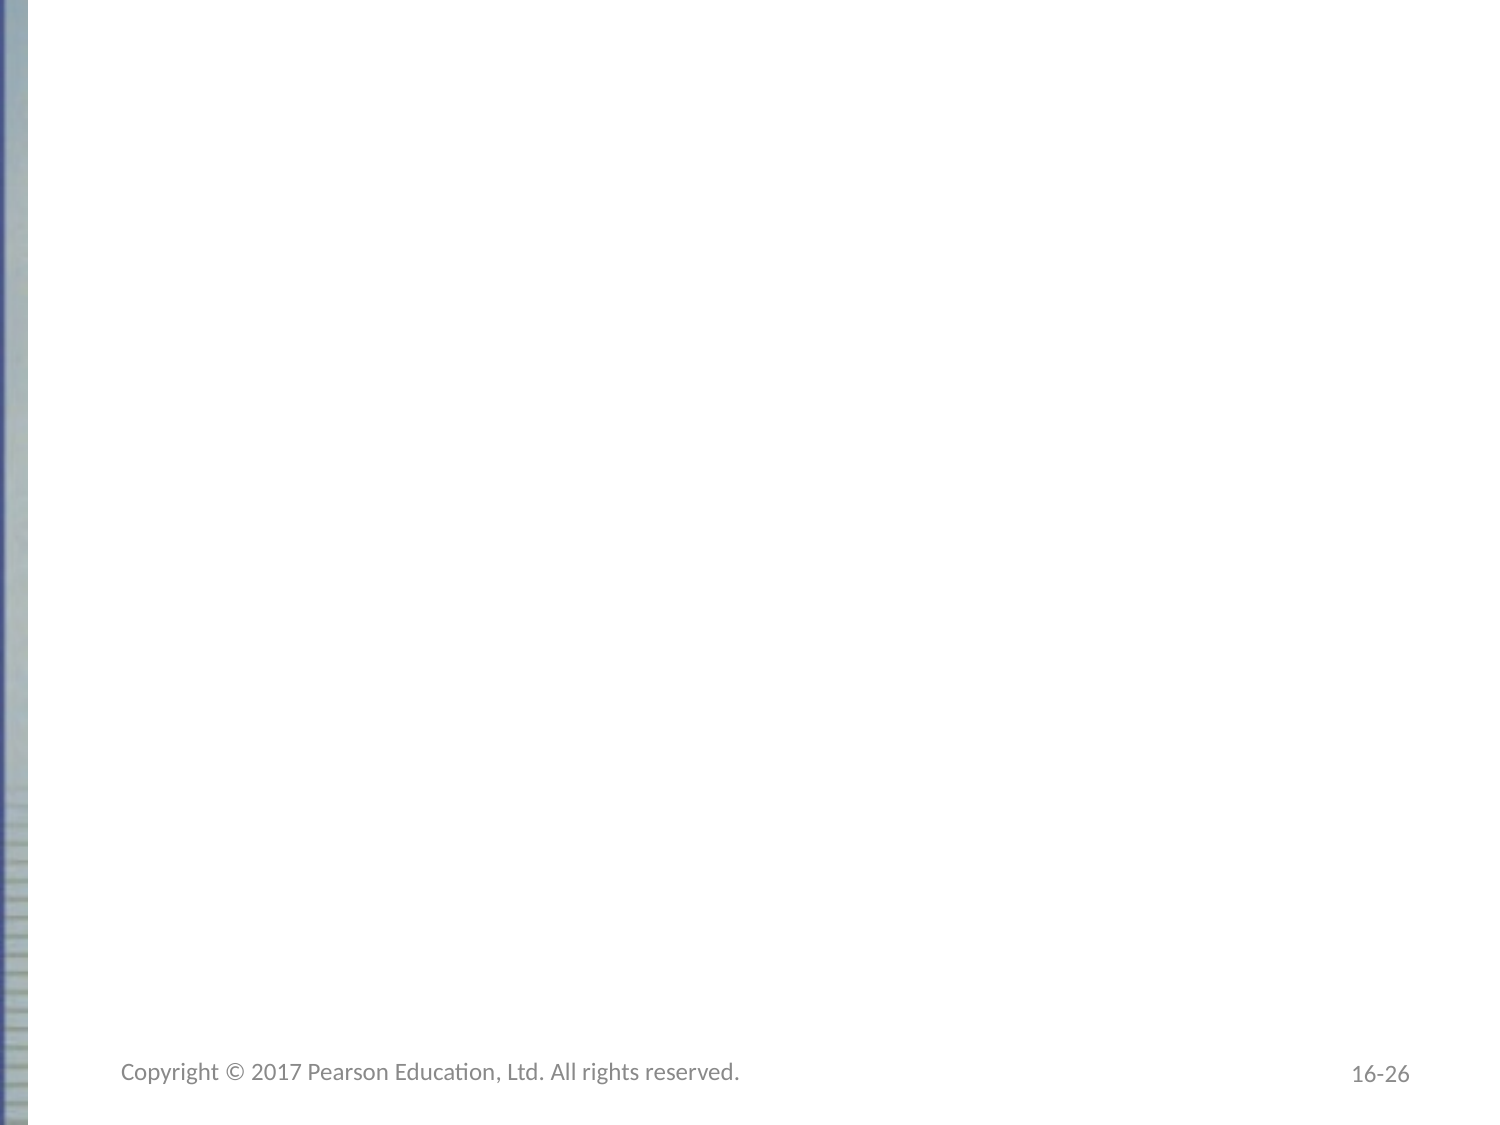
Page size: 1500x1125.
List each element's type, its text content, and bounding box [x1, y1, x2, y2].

footer Copyright © 2017 Pearson Education, Ltd. All rights reserved. [75, 1040, 788, 1100]
slide_number 16-26 [1074, 1042, 1425, 1103]
picture [0, 0, 28, 1125]
